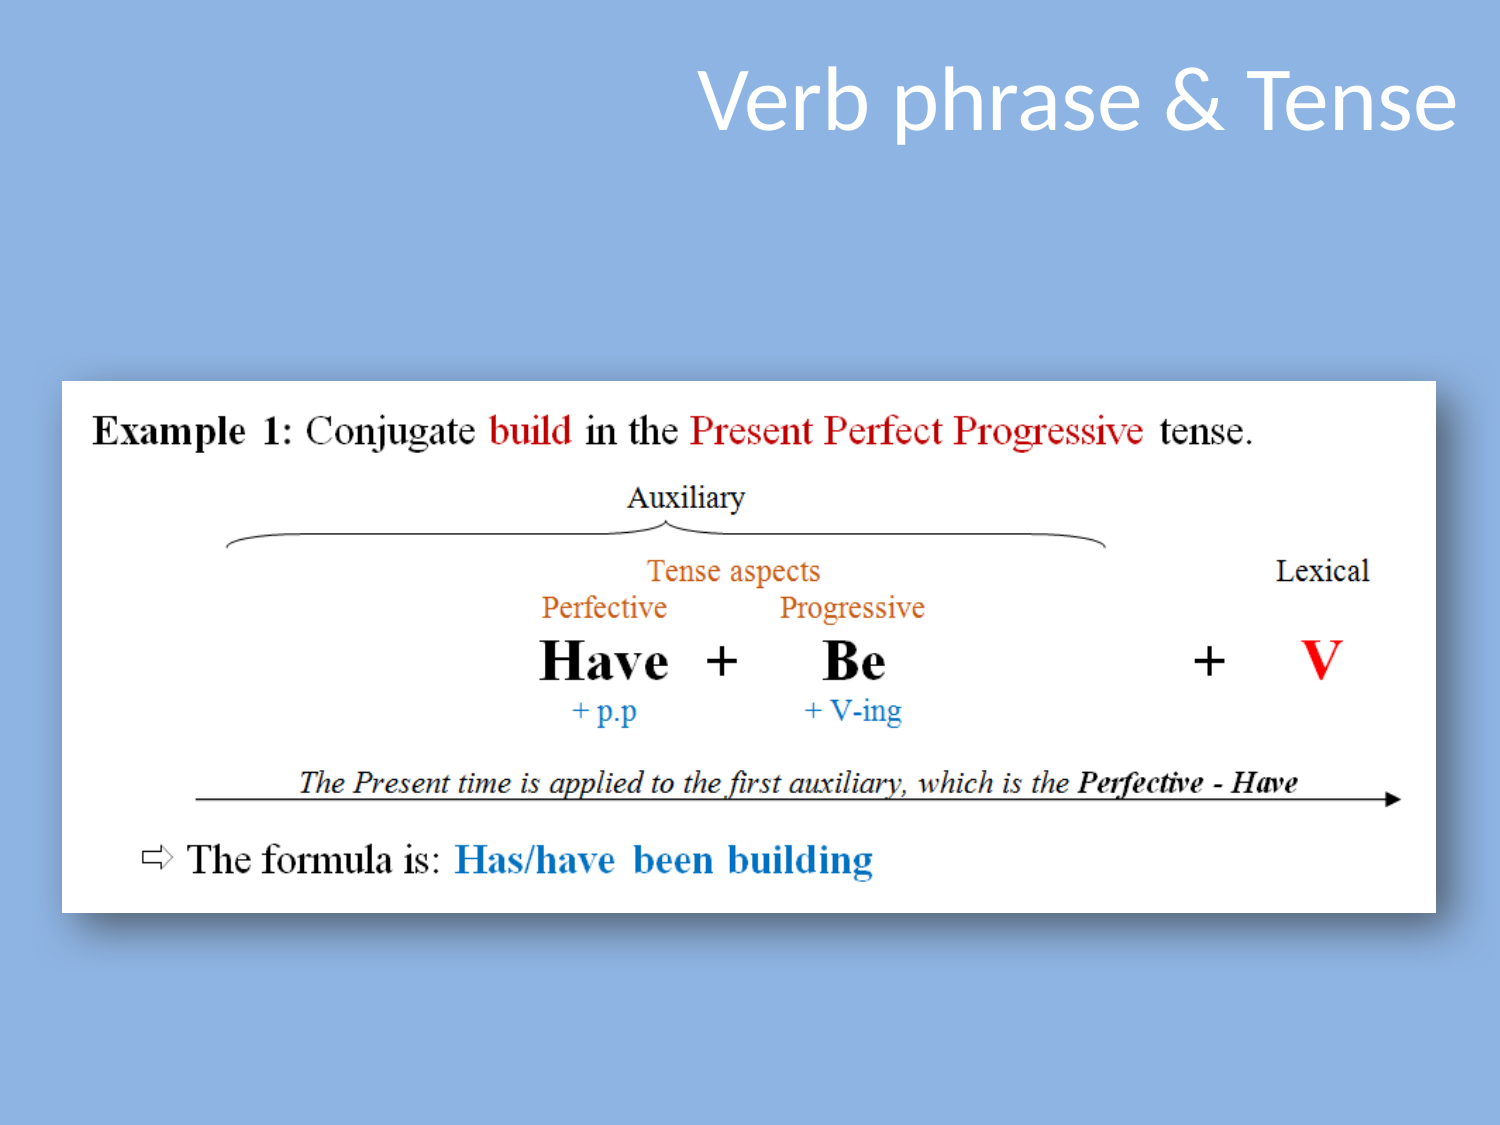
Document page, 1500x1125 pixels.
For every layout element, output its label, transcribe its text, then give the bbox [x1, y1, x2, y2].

picture [62, 381, 1437, 913]
title Verb phrase & Tense [24, 12, 1475, 175]
